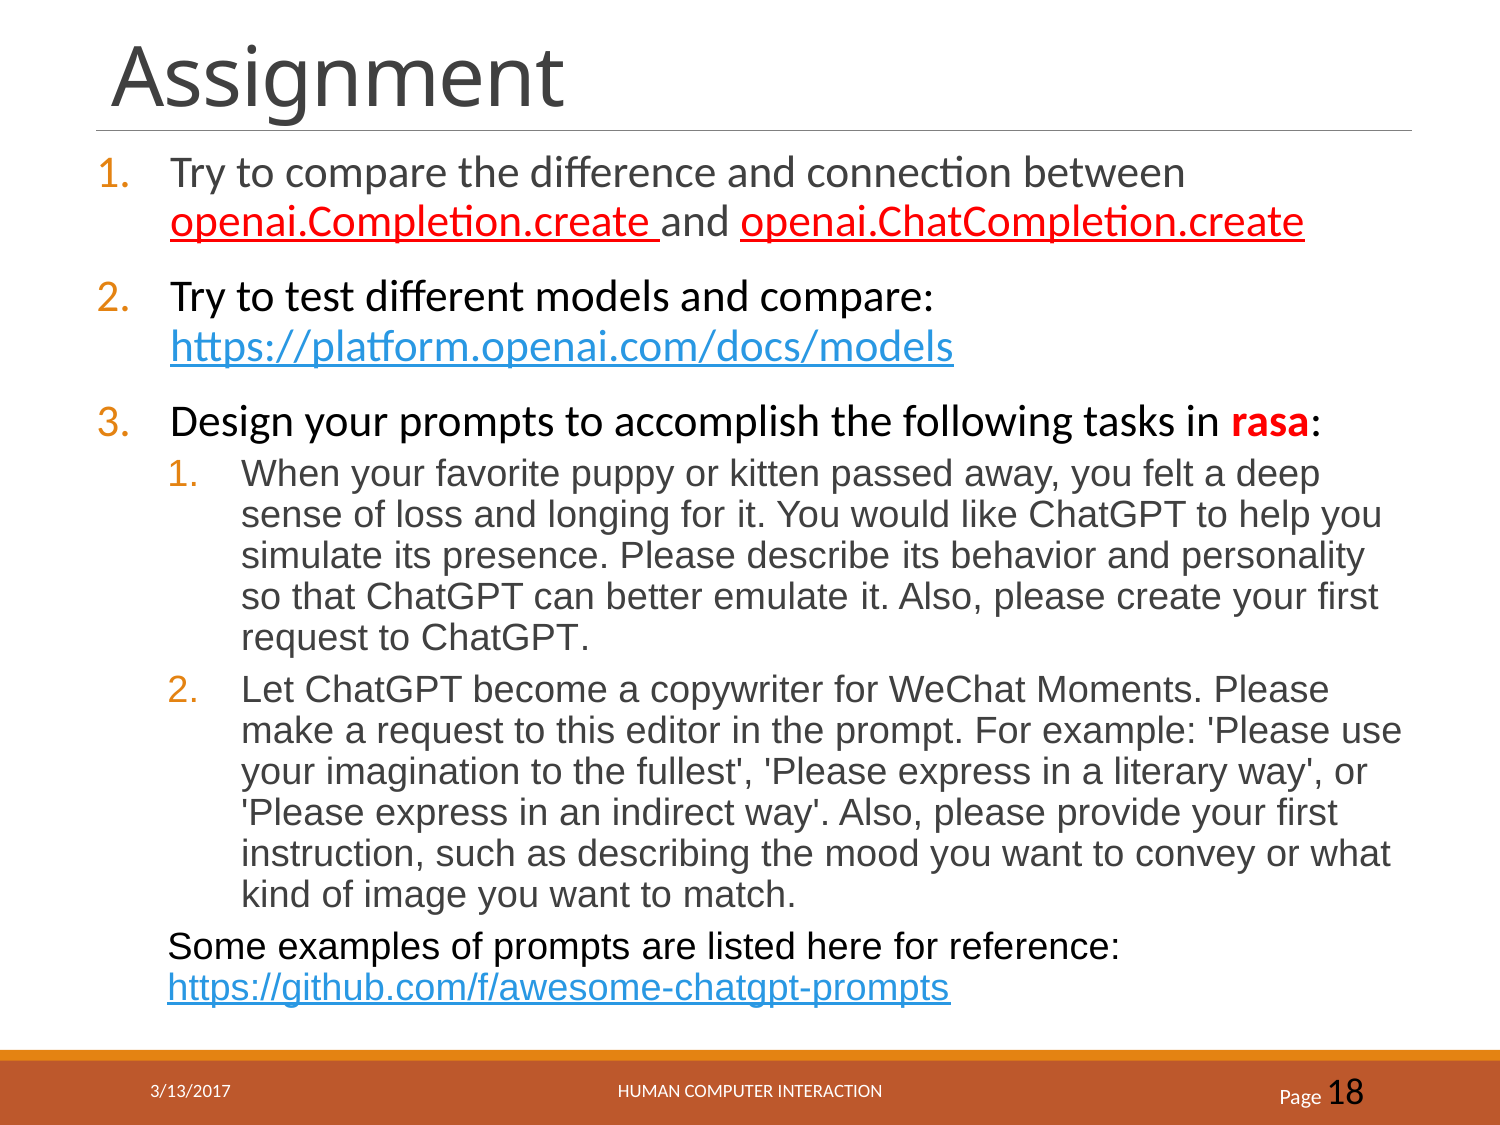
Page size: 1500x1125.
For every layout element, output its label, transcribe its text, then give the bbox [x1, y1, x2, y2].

list Try to compare the difference and connection between openai.Completion.create and openai.ChatCompletion.create Try to test different models and compare: https://platform.openai.com/docs/models Design your prompts to accomplish the following tasks in rasa: When your favorite puppy or kitten passed away, you felt a deep sense of loss and longing for it. You would like ChatGPT to help you simulate its presence. Please describe its behavior and personality so that ChatGPT can better emulate it. Also, please create your first request to ChatGPT. Let ChatGPT become a copywriter for WeChat Moments. Please make a request to this editor in the prompt. For example: 'Please use your imagination to the fullest', 'Please express in a literary way', or 'Please express in an indirect way'. Also, please provide your first instruction, such as describing the mood you want to convey or what kind of image you want to match. Some examples of prompts are listed here for reference: https://github.com/f/awesome-chatgpt-prompts [96, 140, 1413, 1034]
footer HUMAN COMPUTER INTERACTION [453, 1059, 1047, 1120]
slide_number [135, 1059, 440, 1120]
title Assignment [96, 19, 1413, 131]
slide_number Page [1218, 1059, 1380, 1120]
